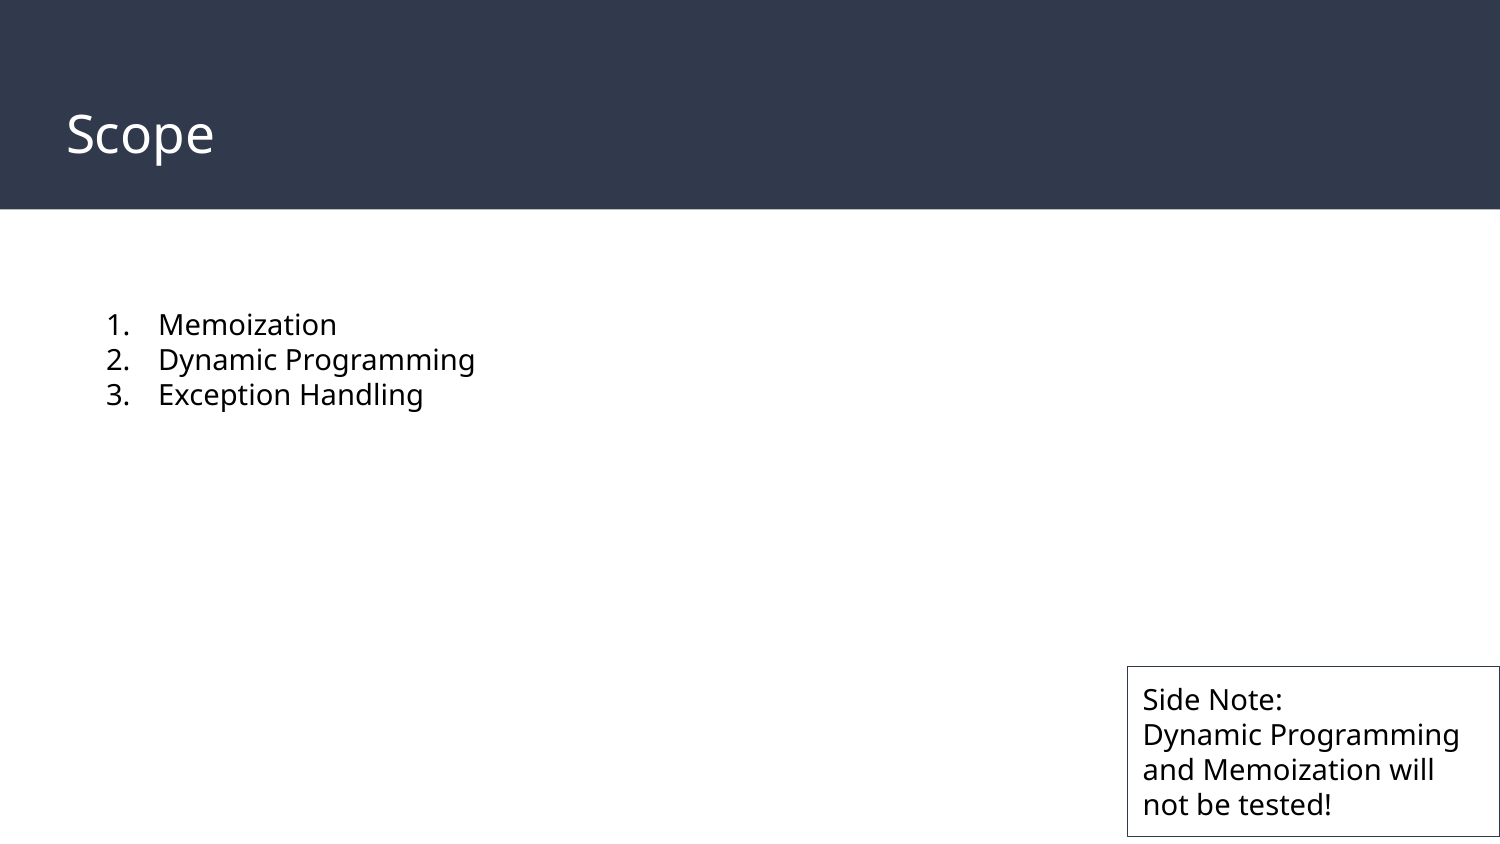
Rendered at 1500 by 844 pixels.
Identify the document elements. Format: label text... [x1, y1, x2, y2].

title Scope [51, 82, 1449, 185]
text_box Side Note: Dynamic Programming and Memoization will not be tested! [1127, 666, 1500, 837]
text_box Memoization Dynamic Programming Exception Handling [68, 291, 1330, 426]
